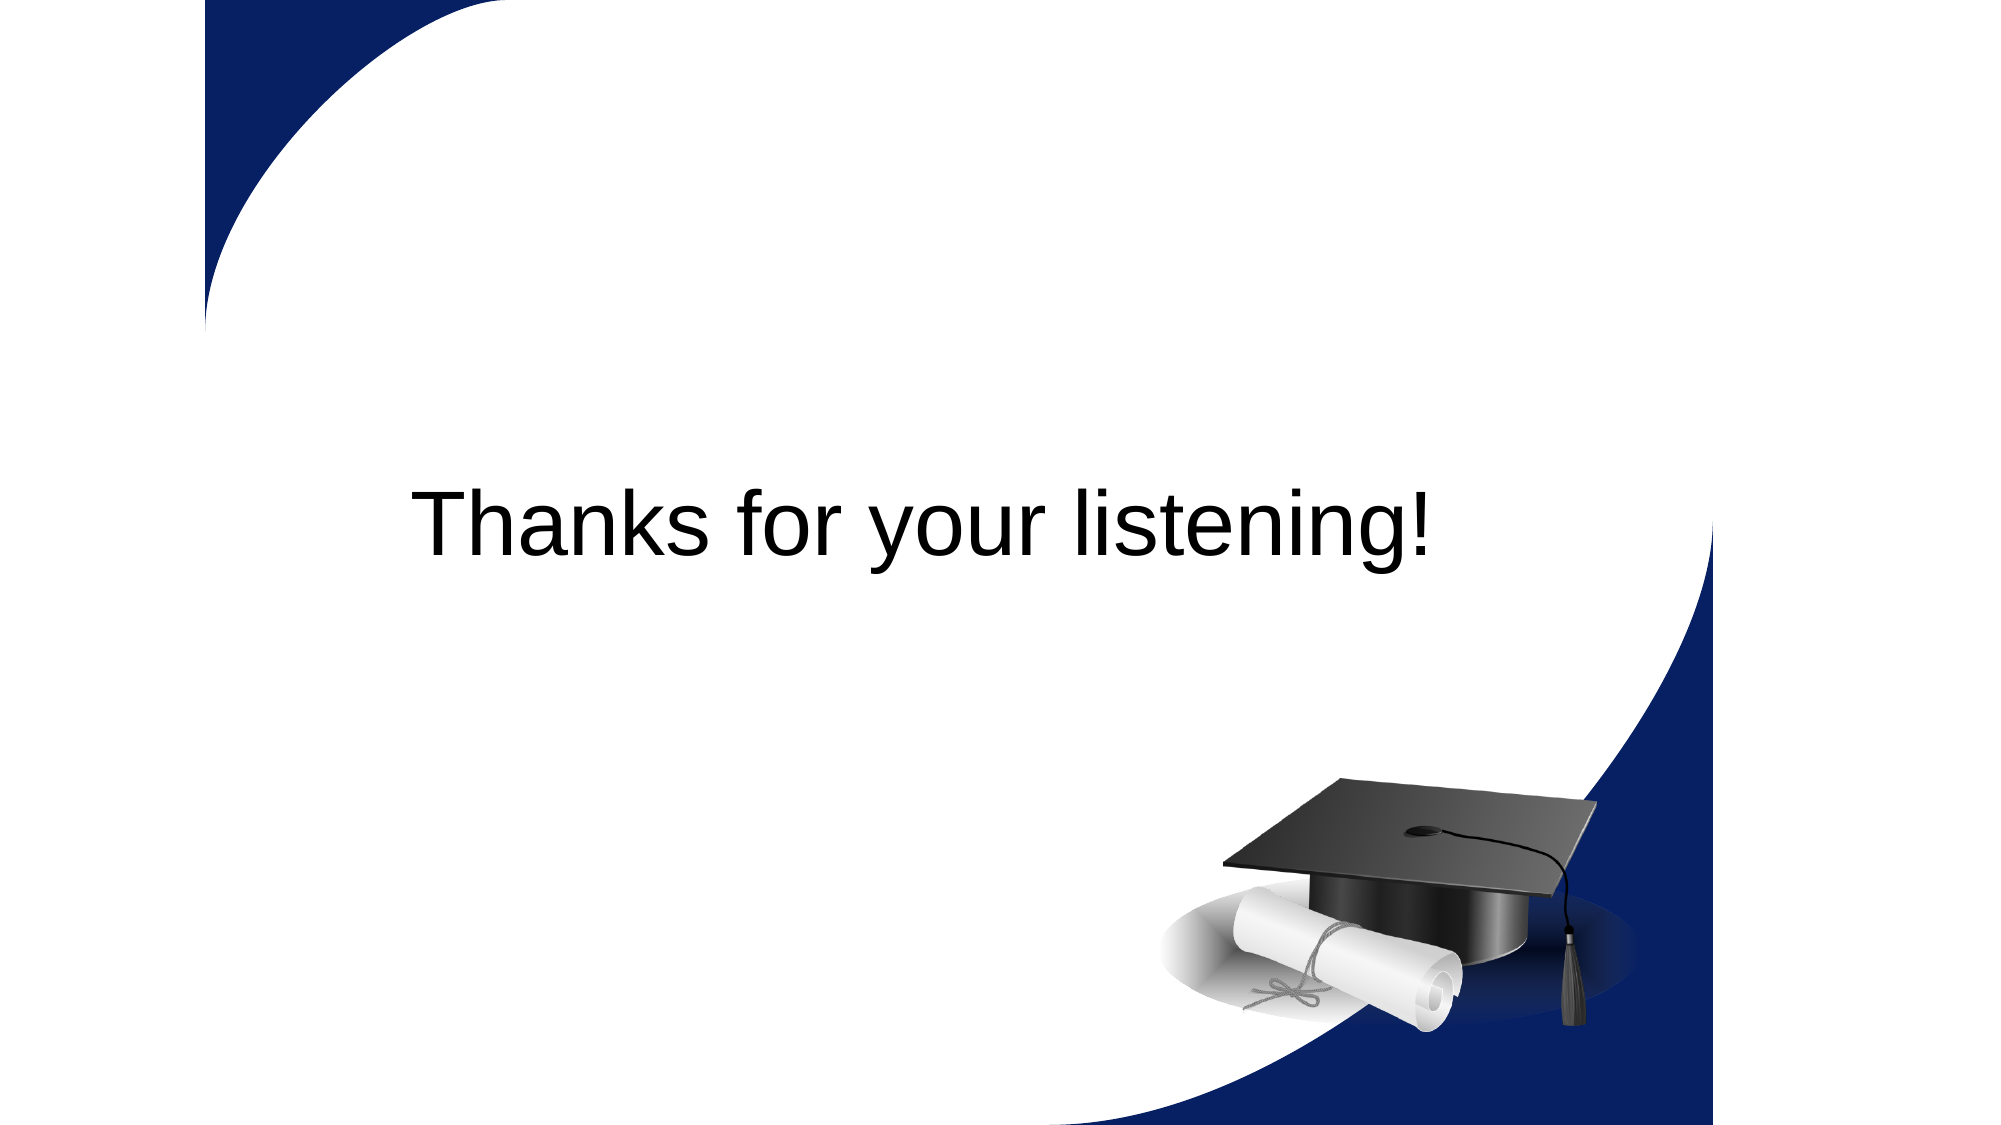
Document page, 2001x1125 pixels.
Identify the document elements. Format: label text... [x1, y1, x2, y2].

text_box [1158, 778, 1641, 1032]
text_box Thanks for your listening! [395, 456, 1510, 582]
text_box [1049, 521, 1714, 1125]
text_box [204, 0, 507, 332]
